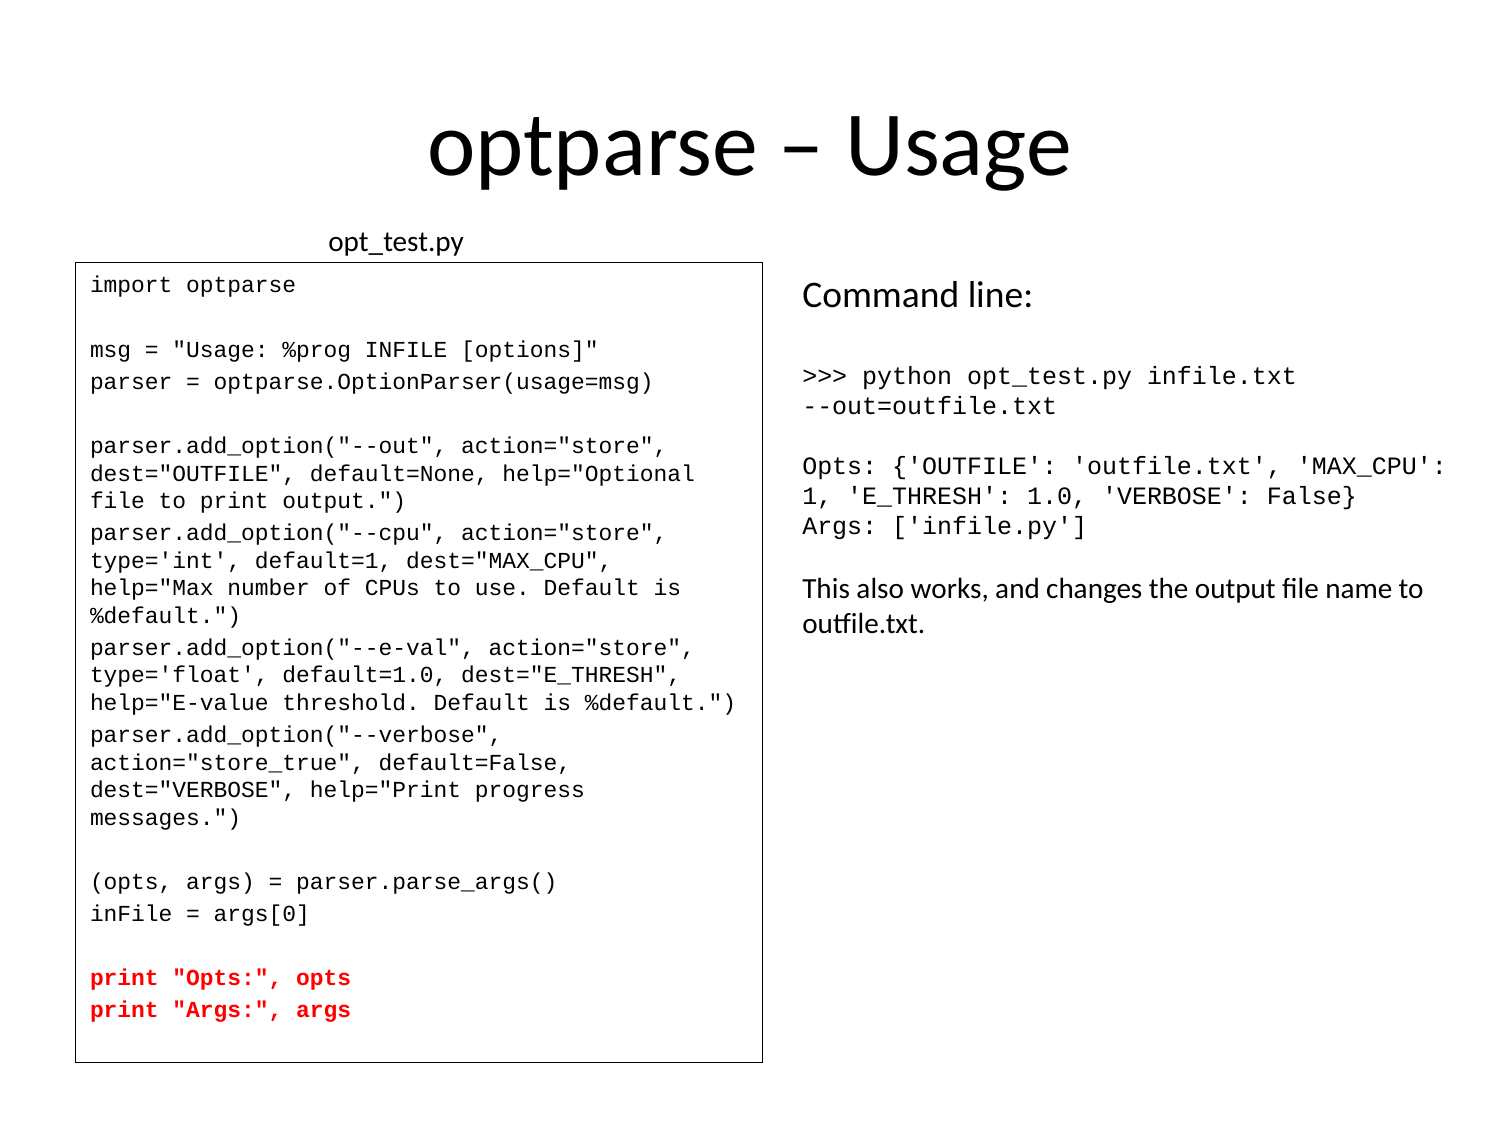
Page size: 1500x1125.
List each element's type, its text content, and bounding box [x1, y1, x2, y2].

list import optparse msg = "Usage: %prog INFILE [options]" parser = optparse.OptionParser(usage=msg) parser.add_option("--out", action="store", dest="OUTFILE", default=None, help="Optional file to print output.") parser.add_option("--cpu", action="store", type='int', default=1, dest="MAX_CPU", help="Max number of CPUs to use. Default is %default.") parser.add_option("--e-val", action="store", type='float', default=1.0, dest="E_THRESH", help="E-value threshold. Default is %default.") parser.add_option("--verbose", action="store_true", default=False, dest="VERBOSE", help="Print progress messages.") (opts, args) = parser.parse_args() inFile = args[0] print "Opts:", opts print "Args:", args [75, 262, 763, 1063]
text_box Command line: >>> python opt_test.py infile.txt --out=outfile.txt Opts: {'OUTFILE': 'outfile.txt', 'MAX_CPU': 1, 'E_THRESH': 1.0, 'VERBOSE': False} Args: ['infile.py'] This also works, and changes the output file name to outfile.txt. [787, 262, 1463, 692]
title optparse – Usage [75, 45, 1425, 233]
text_box opt_test.py [313, 215, 480, 265]
